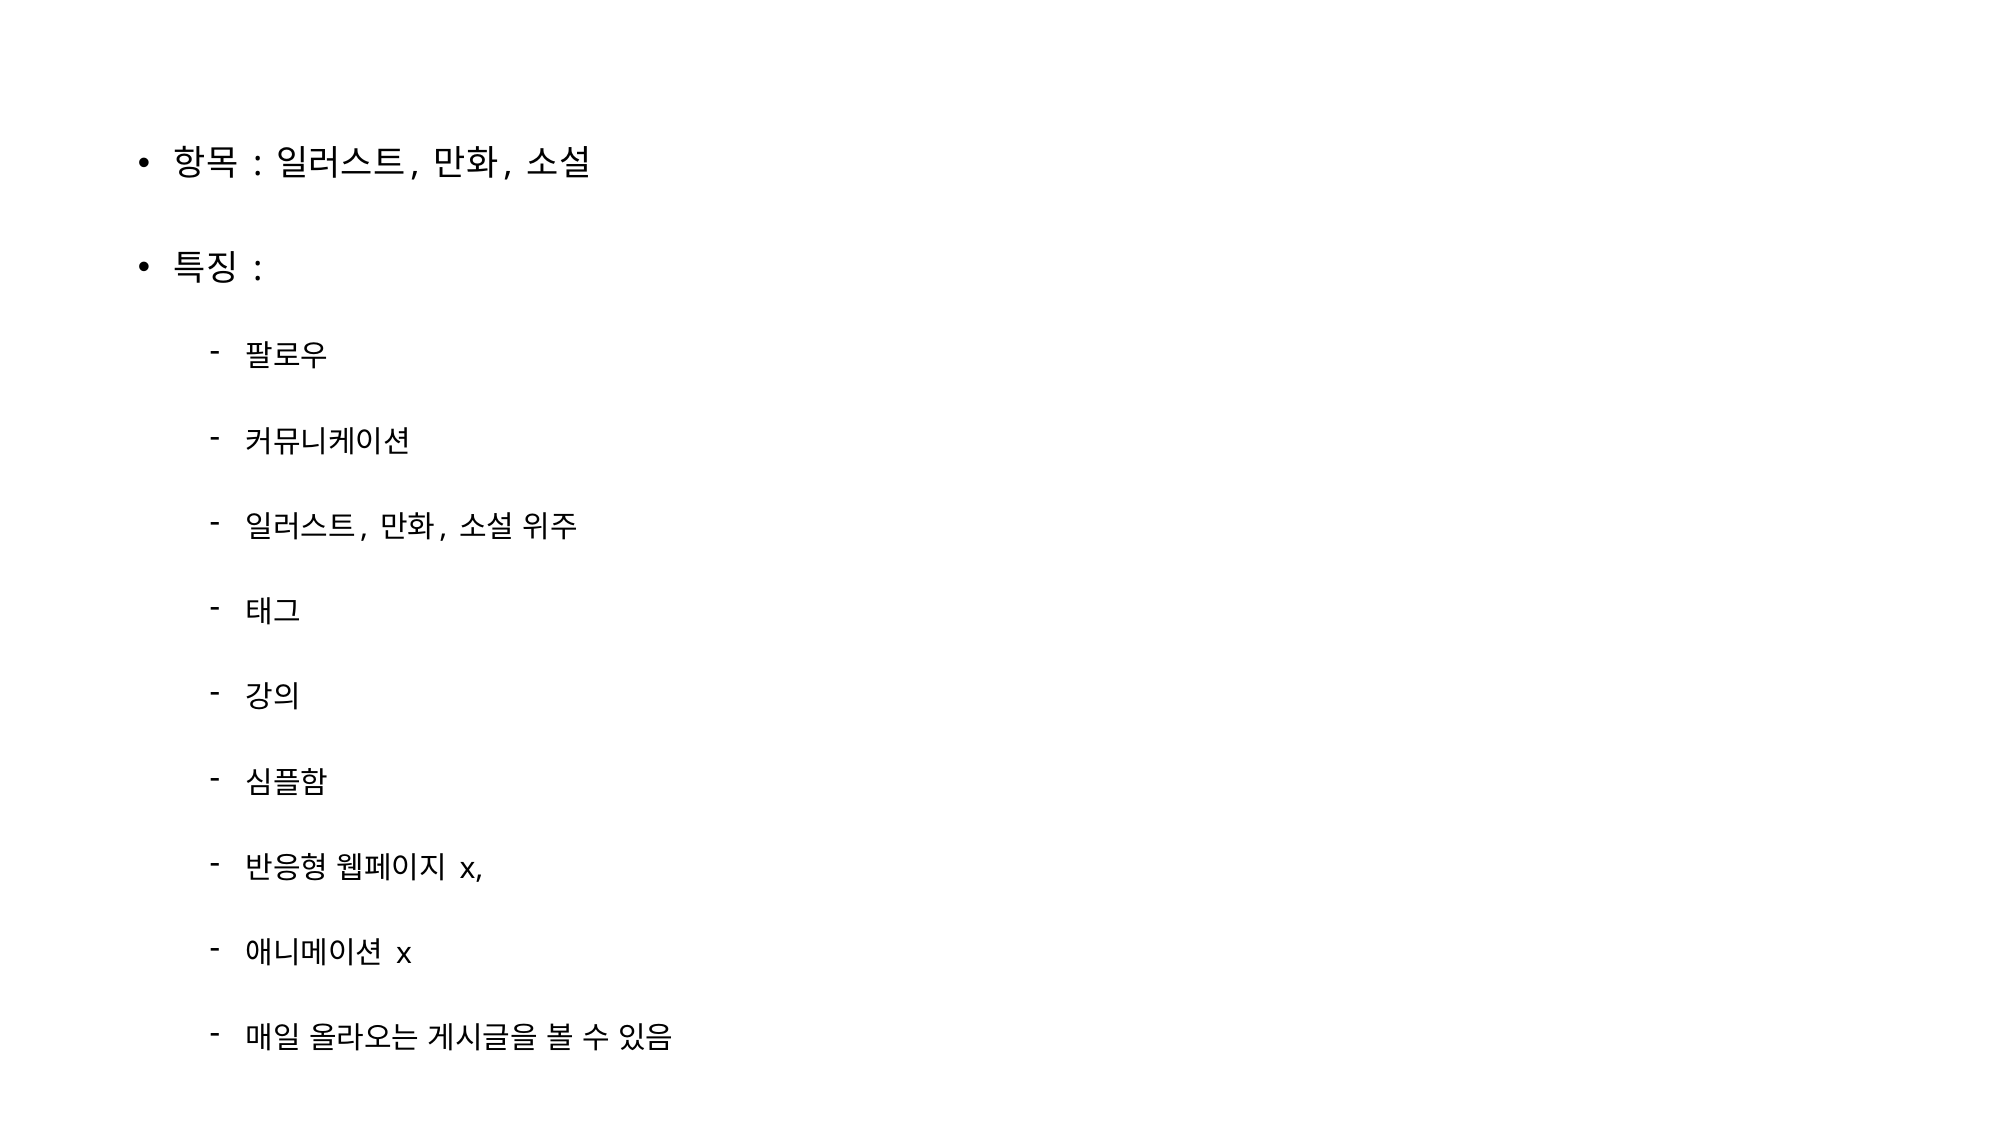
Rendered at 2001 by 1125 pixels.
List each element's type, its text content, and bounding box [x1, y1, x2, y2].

list 항목 : 일러스트, 만화, 소설 특징 : 팔로우 커뮤니케이션 일러스트, 만화, 소설 위주 태그 강의 심플함 반응형 웹페이지 x, 애니메이션 x 매일 올라오는 게시글을 볼 수 있음 [122, 83, 1848, 1075]
